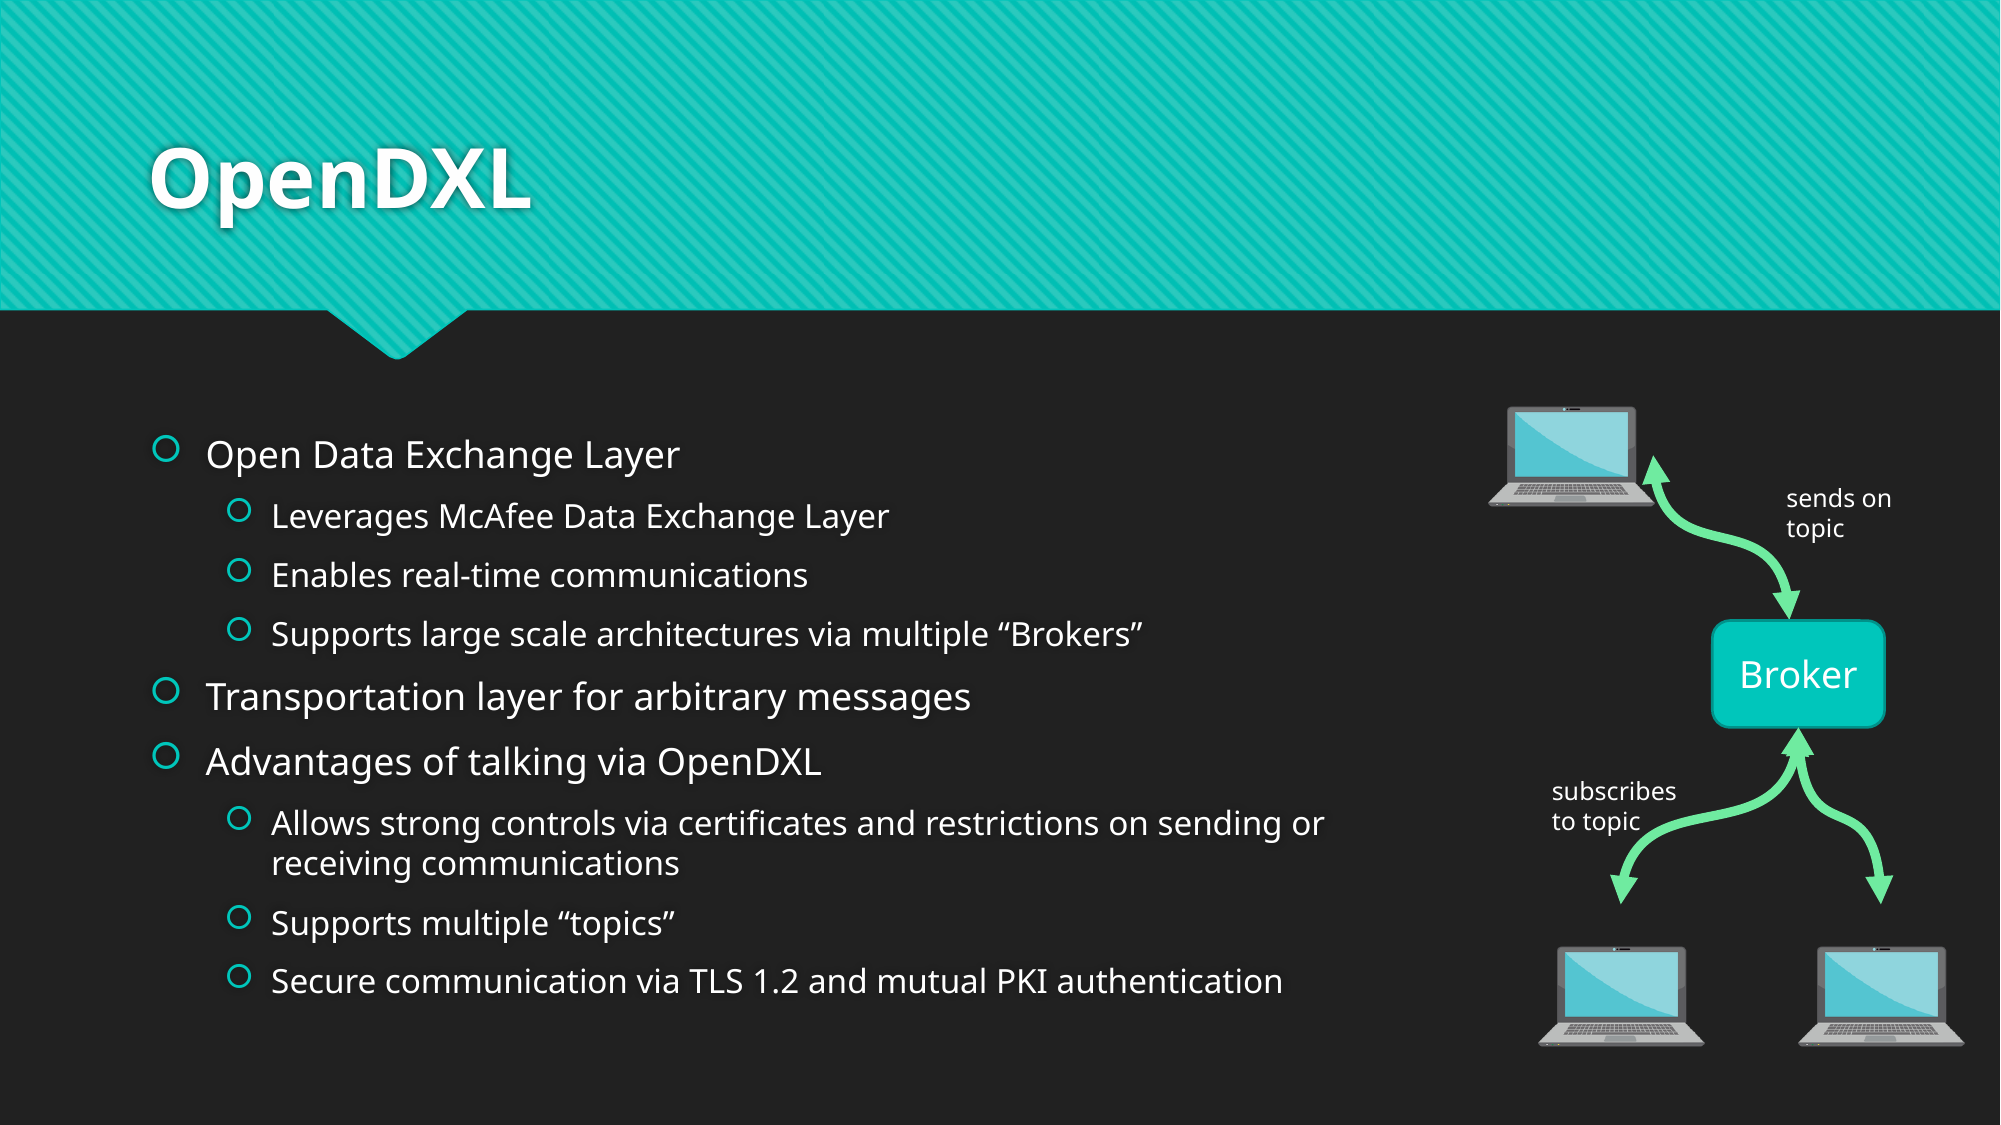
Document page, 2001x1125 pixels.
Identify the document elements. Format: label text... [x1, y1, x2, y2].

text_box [1620, 726, 1799, 905]
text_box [1652, 454, 1790, 620]
text_box Broker [1710, 619, 1886, 729]
picture [1479, 364, 1663, 548]
title OpenDXL [132, 73, 1868, 233]
text_box subscribes to topic [1537, 768, 1620, 843]
text_box sends on topic [1790, 474, 1919, 550]
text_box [1750, 774, 1929, 858]
picture [1789, 904, 1973, 1088]
picture [1529, 904, 1713, 1088]
list Open Data Exchange Layer Leverages McAfee Data Exchange Layer Enables real-time communications Supports large scale architectures via multiple “Brokers” Transportation layer for arbitrary messages Advantages of talking via OpenDXL Allows strong controls via certificates and restrictions on sending or receiving communications Supports multiple “topics” Secure communication via TLS 1.2 and mutual PKI authentication [134, 364, 1361, 1068]
